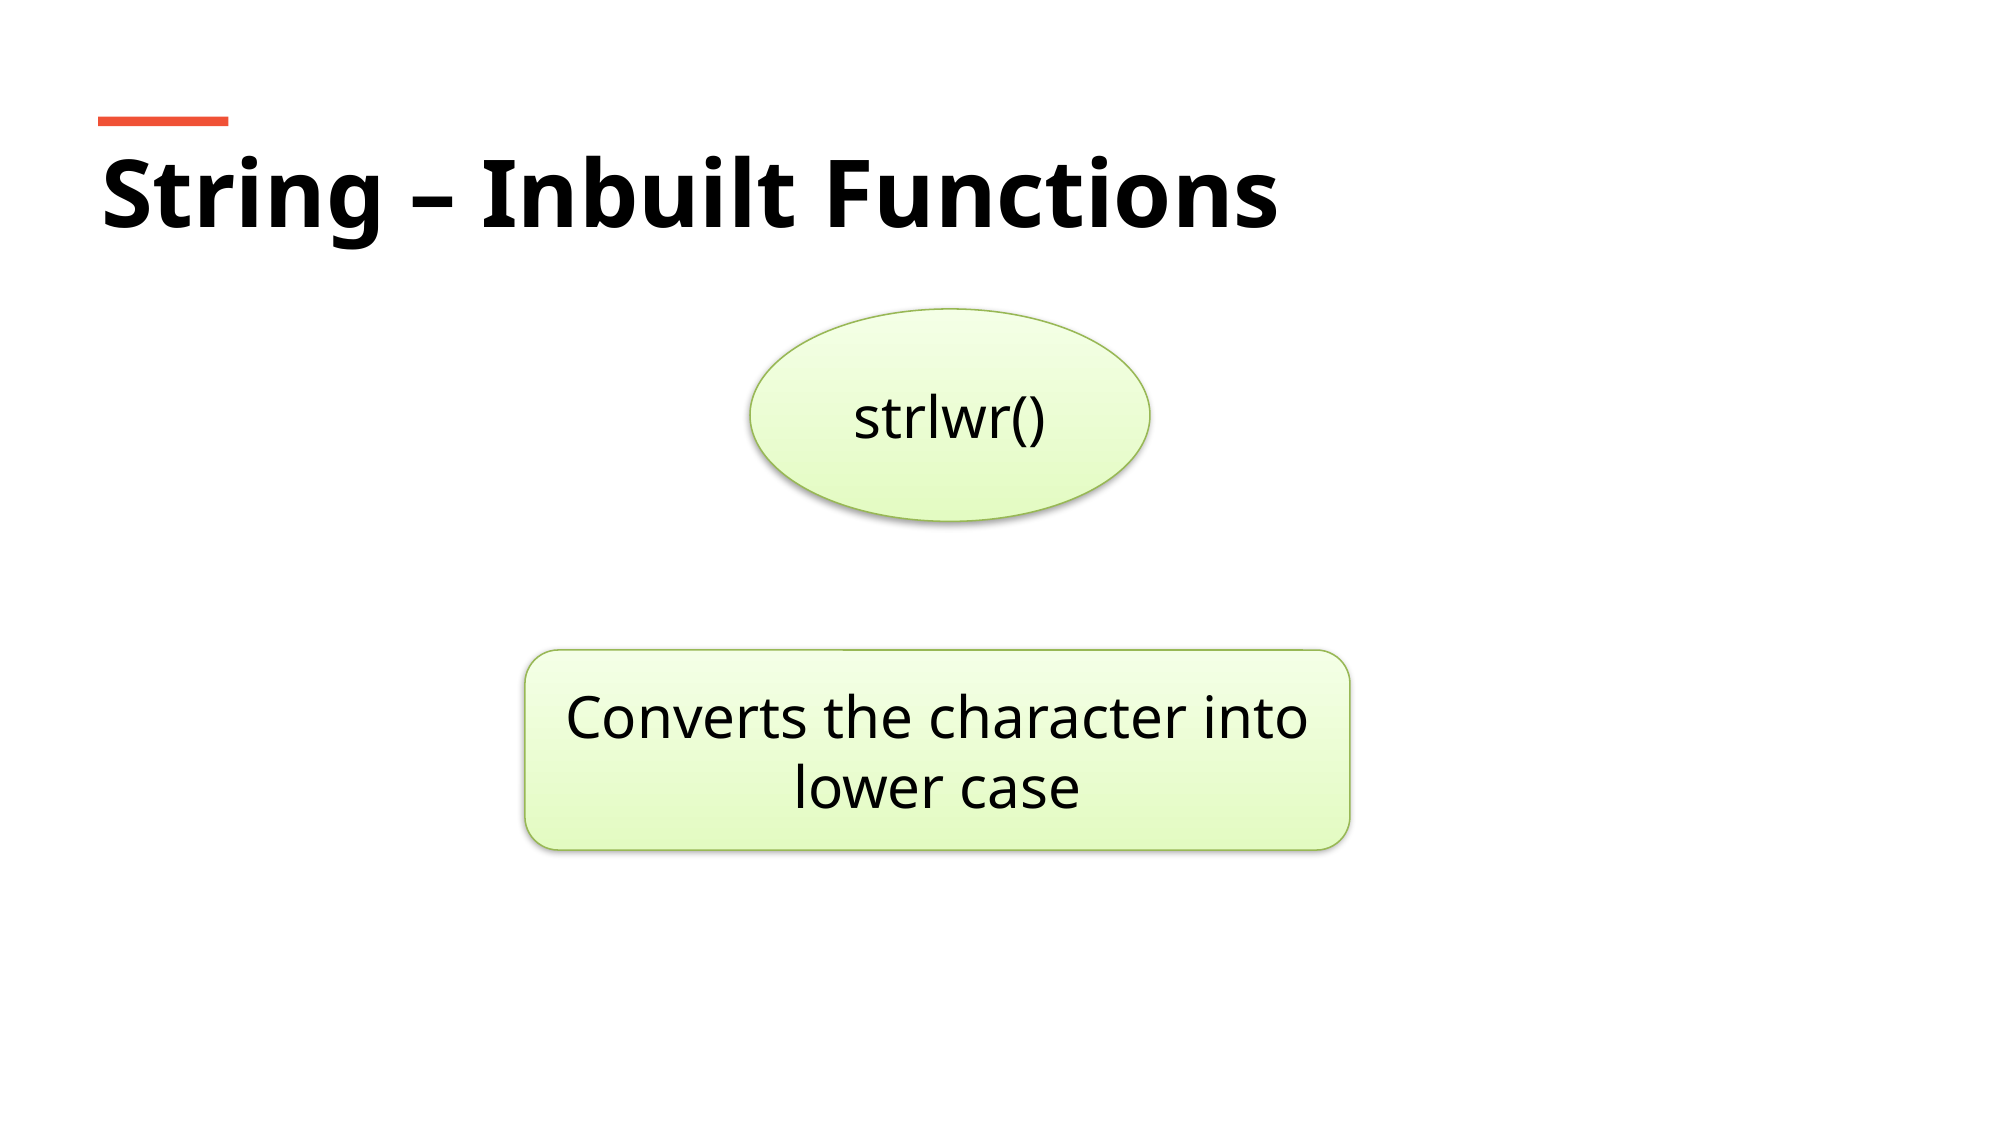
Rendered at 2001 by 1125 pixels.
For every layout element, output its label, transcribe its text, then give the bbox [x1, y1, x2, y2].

text_box [96, 115, 231, 128]
text_box Converts the character into lower case [524, 649, 1351, 851]
text_box strlwr() [749, 308, 1151, 523]
text_box String – Inbuilt Functions [86, 126, 1914, 254]
